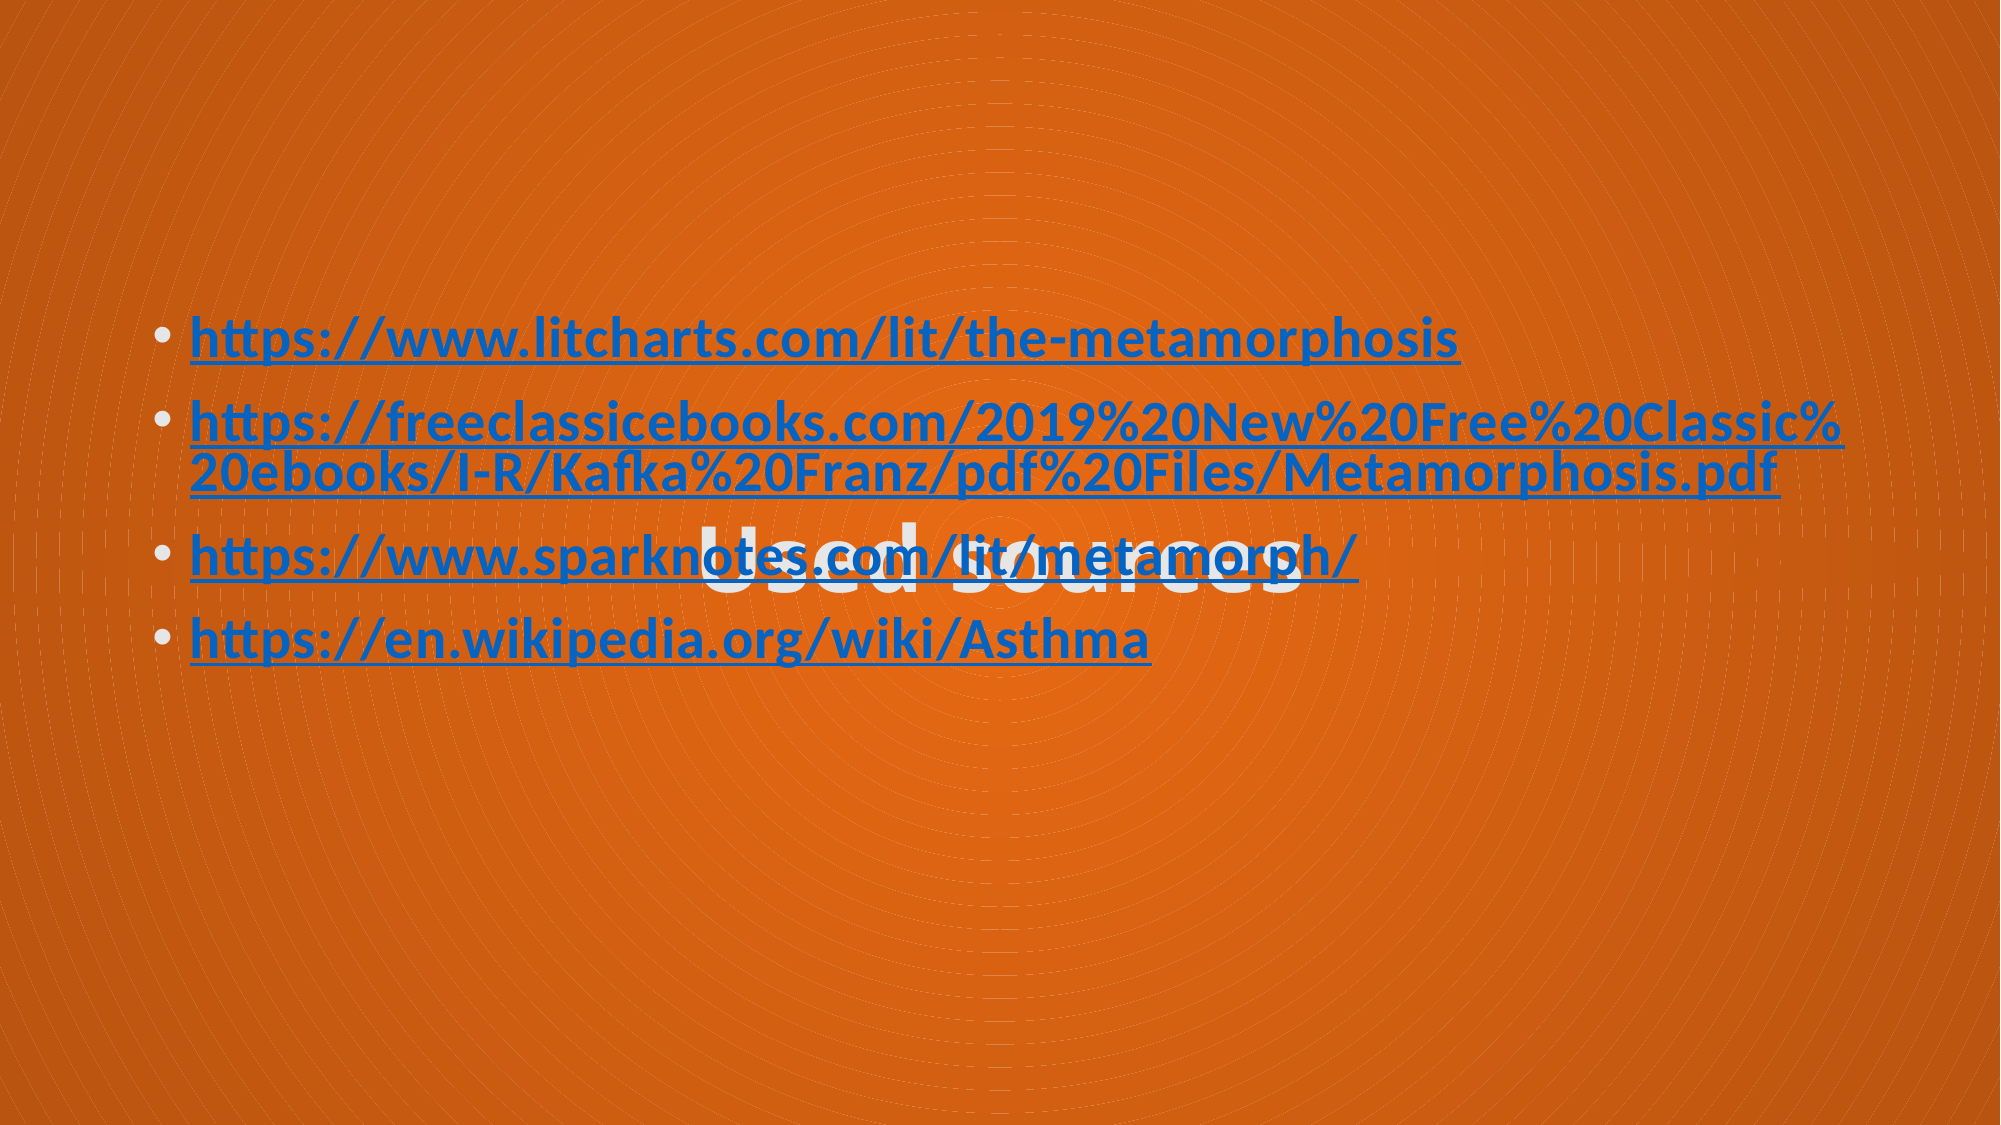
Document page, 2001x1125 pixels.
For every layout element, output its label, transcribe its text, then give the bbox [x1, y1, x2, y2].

list https://www.litcharts.com/lit/the-metamorphosis https://freeclassicebooks.com/2019%20New%20Free%20Classic%20ebooks/I-R/Kafka%20Franz/pdf%20Files/Metamorphosis.pdf https://www.sparknotes.com/lit/metamorph/ https://en.wikipedia.org/wiki/Asthma [137, 299, 1863, 1014]
